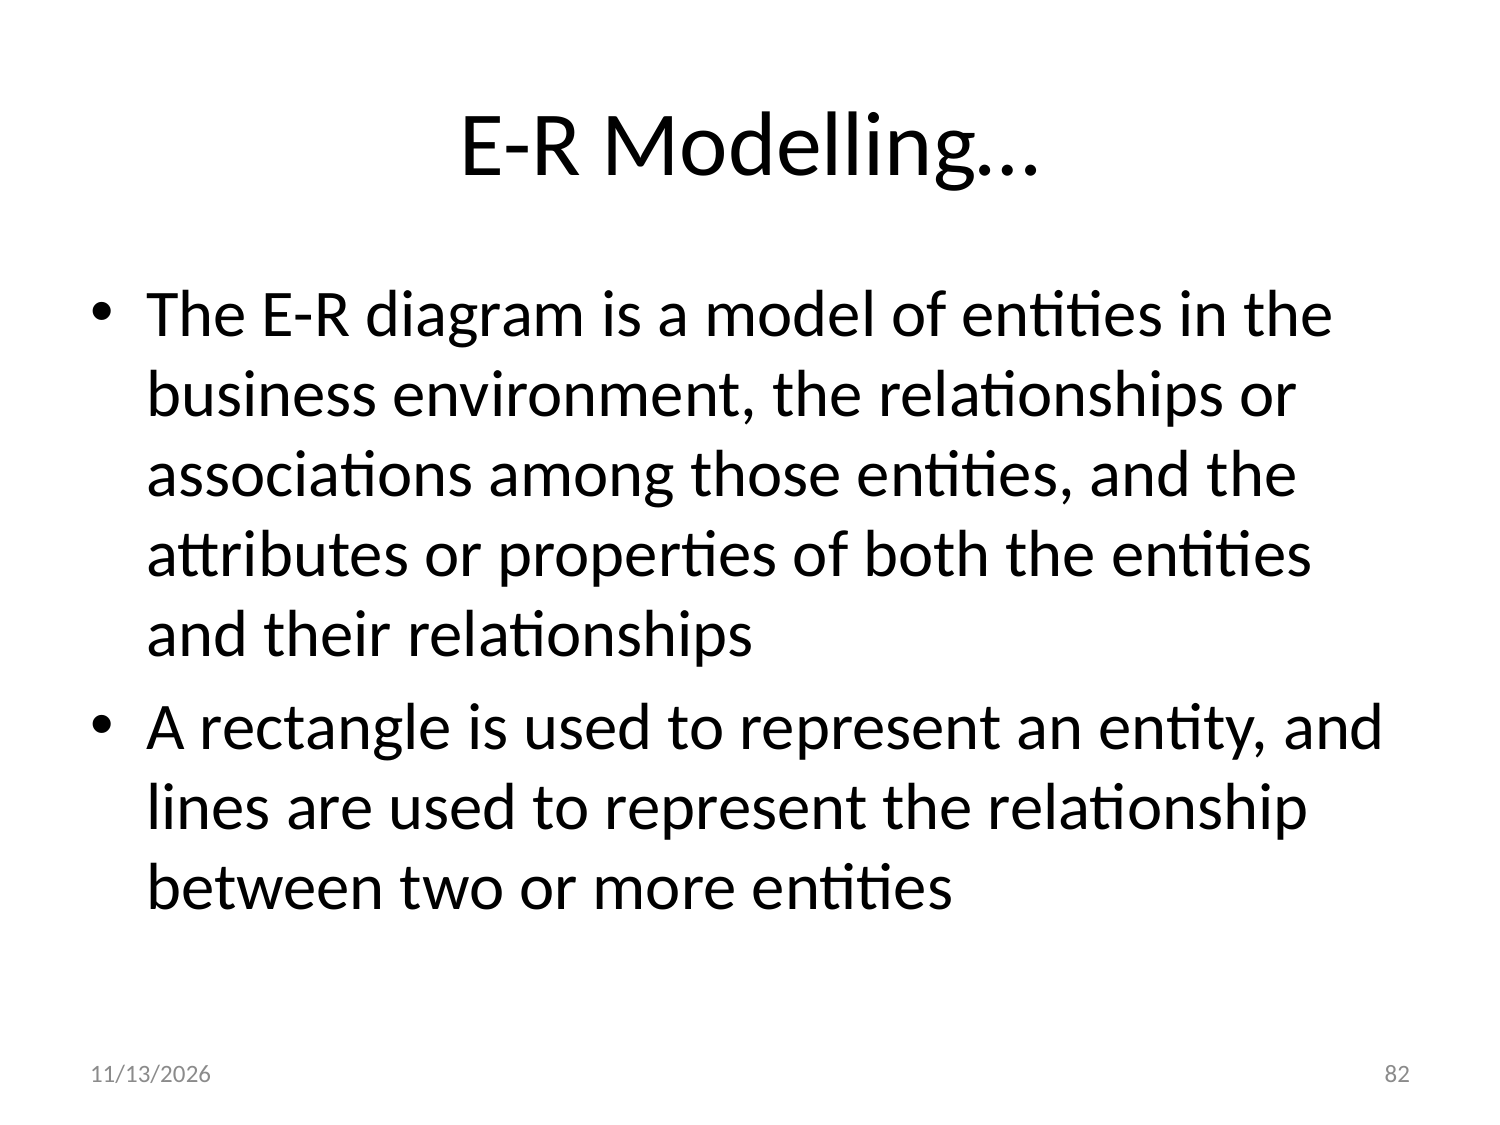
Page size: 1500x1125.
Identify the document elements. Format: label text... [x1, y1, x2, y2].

slide_number 82 [1074, 1042, 1425, 1103]
title E-R Modelling… [75, 45, 1425, 233]
list The E-R diagram is a model of entities in the business environment, the relationships or associations among those entities, and the attributes or properties of both the entities and their relationships A rectangle is used to represent an entity, and lines are used to represent the relationship between two or more entities [75, 262, 1425, 1005]
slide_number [75, 1042, 425, 1103]
